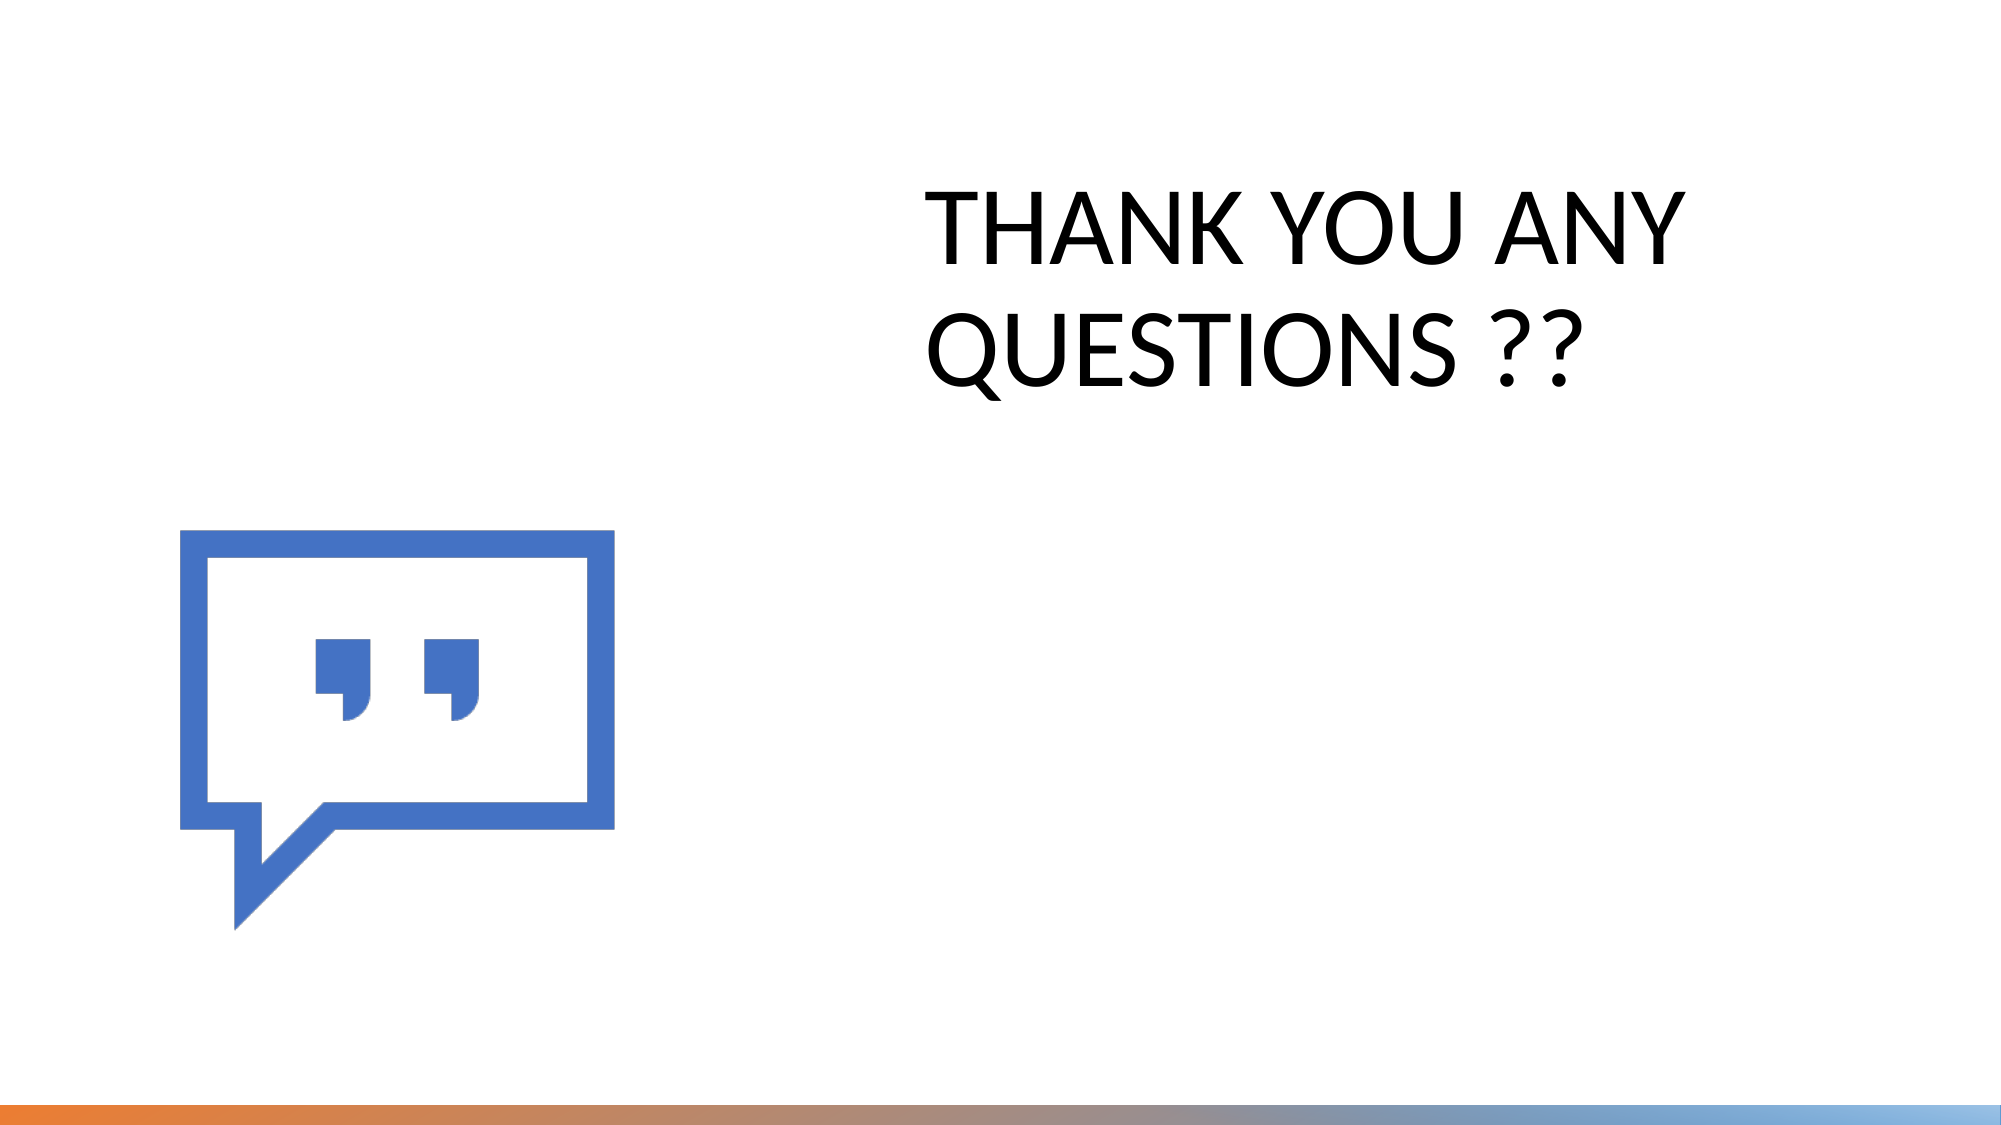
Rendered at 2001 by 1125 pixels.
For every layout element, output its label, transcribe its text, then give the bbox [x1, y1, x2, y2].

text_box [0, 1105, 2000, 1125]
picture [137, 460, 658, 982]
list THANK YOU ANY QUESTIONS ?? [909, 160, 1773, 982]
